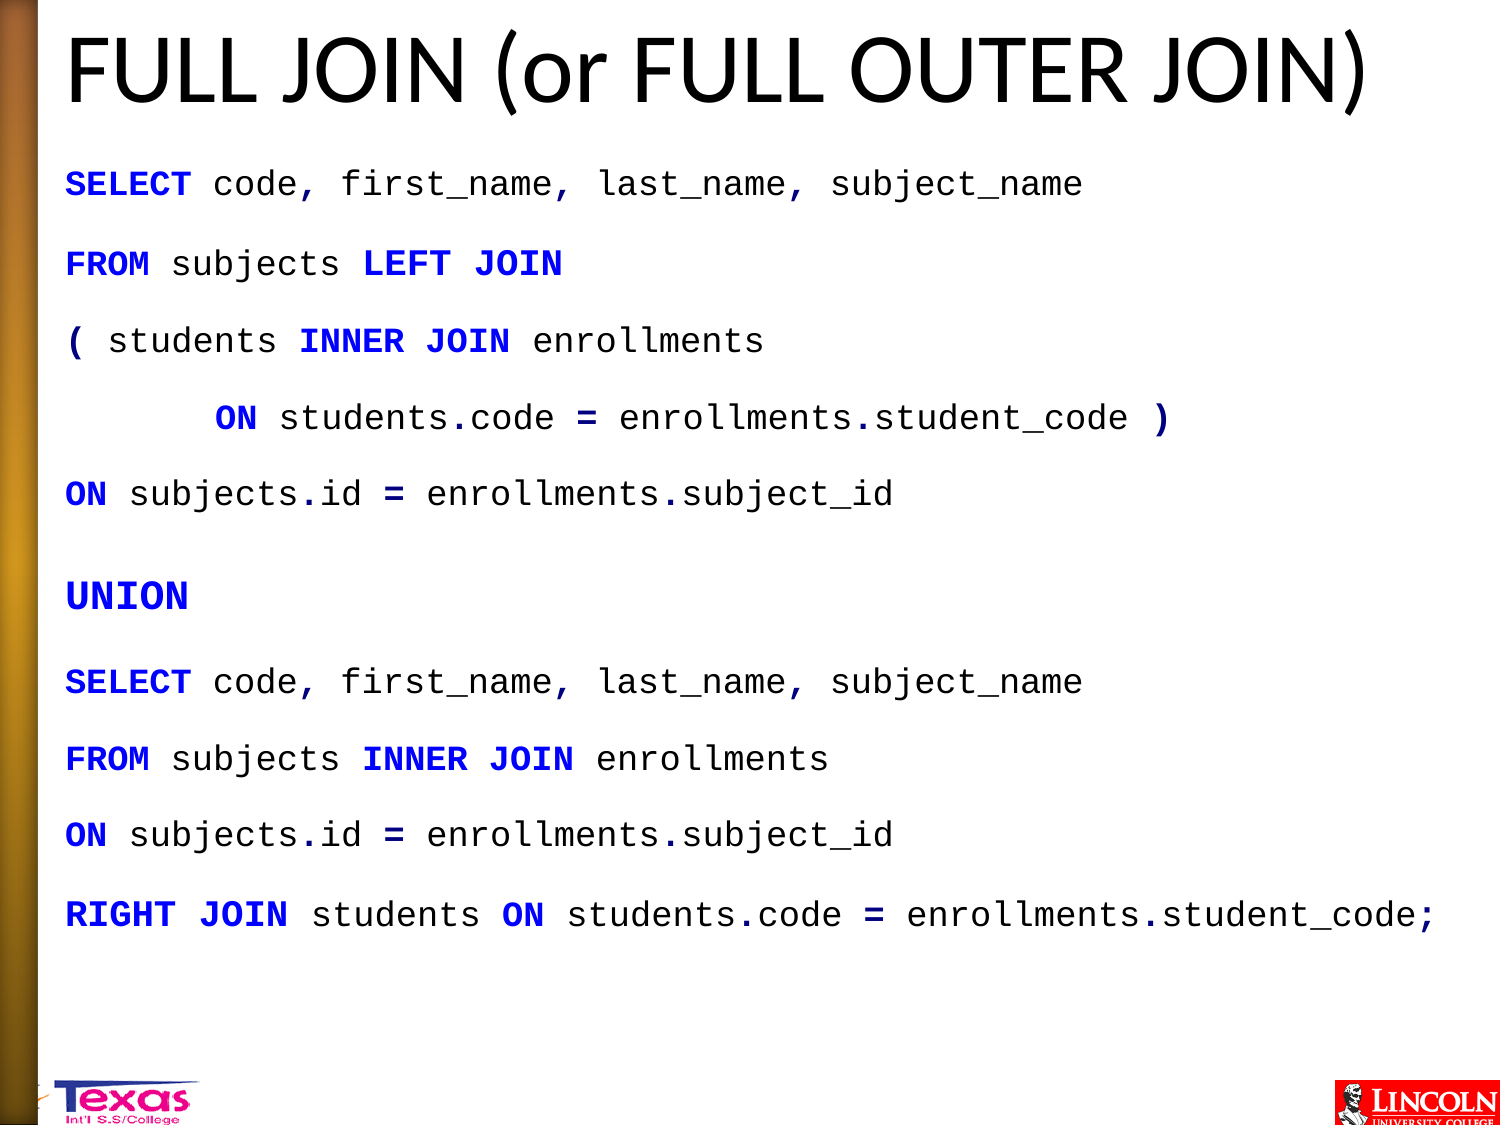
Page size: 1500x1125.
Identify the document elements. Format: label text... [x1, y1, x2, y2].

text_box SELECT code, first_name, last_name, subject_name FROM subjects LEFT JOIN ( students INNER JOIN enrollments ON students.code = enrollments.student_code ) ON subjects.id = enrollments.subject_id UNION SELECT code, first_name, last_name, subject_name FROM subjects INNER JOIN enrollments ON subjects.id = enrollments.subject_id RIGHT JOIN students ON students.code = enrollments.student_code; [62, 157, 1468, 990]
title FULL JOIN (or FULL OUTER JOIN) [62, 0, 1374, 157]
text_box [0, 0, 38, 1125]
picture [1335, 1080, 1500, 1125]
picture [38, 1080, 200, 1125]
